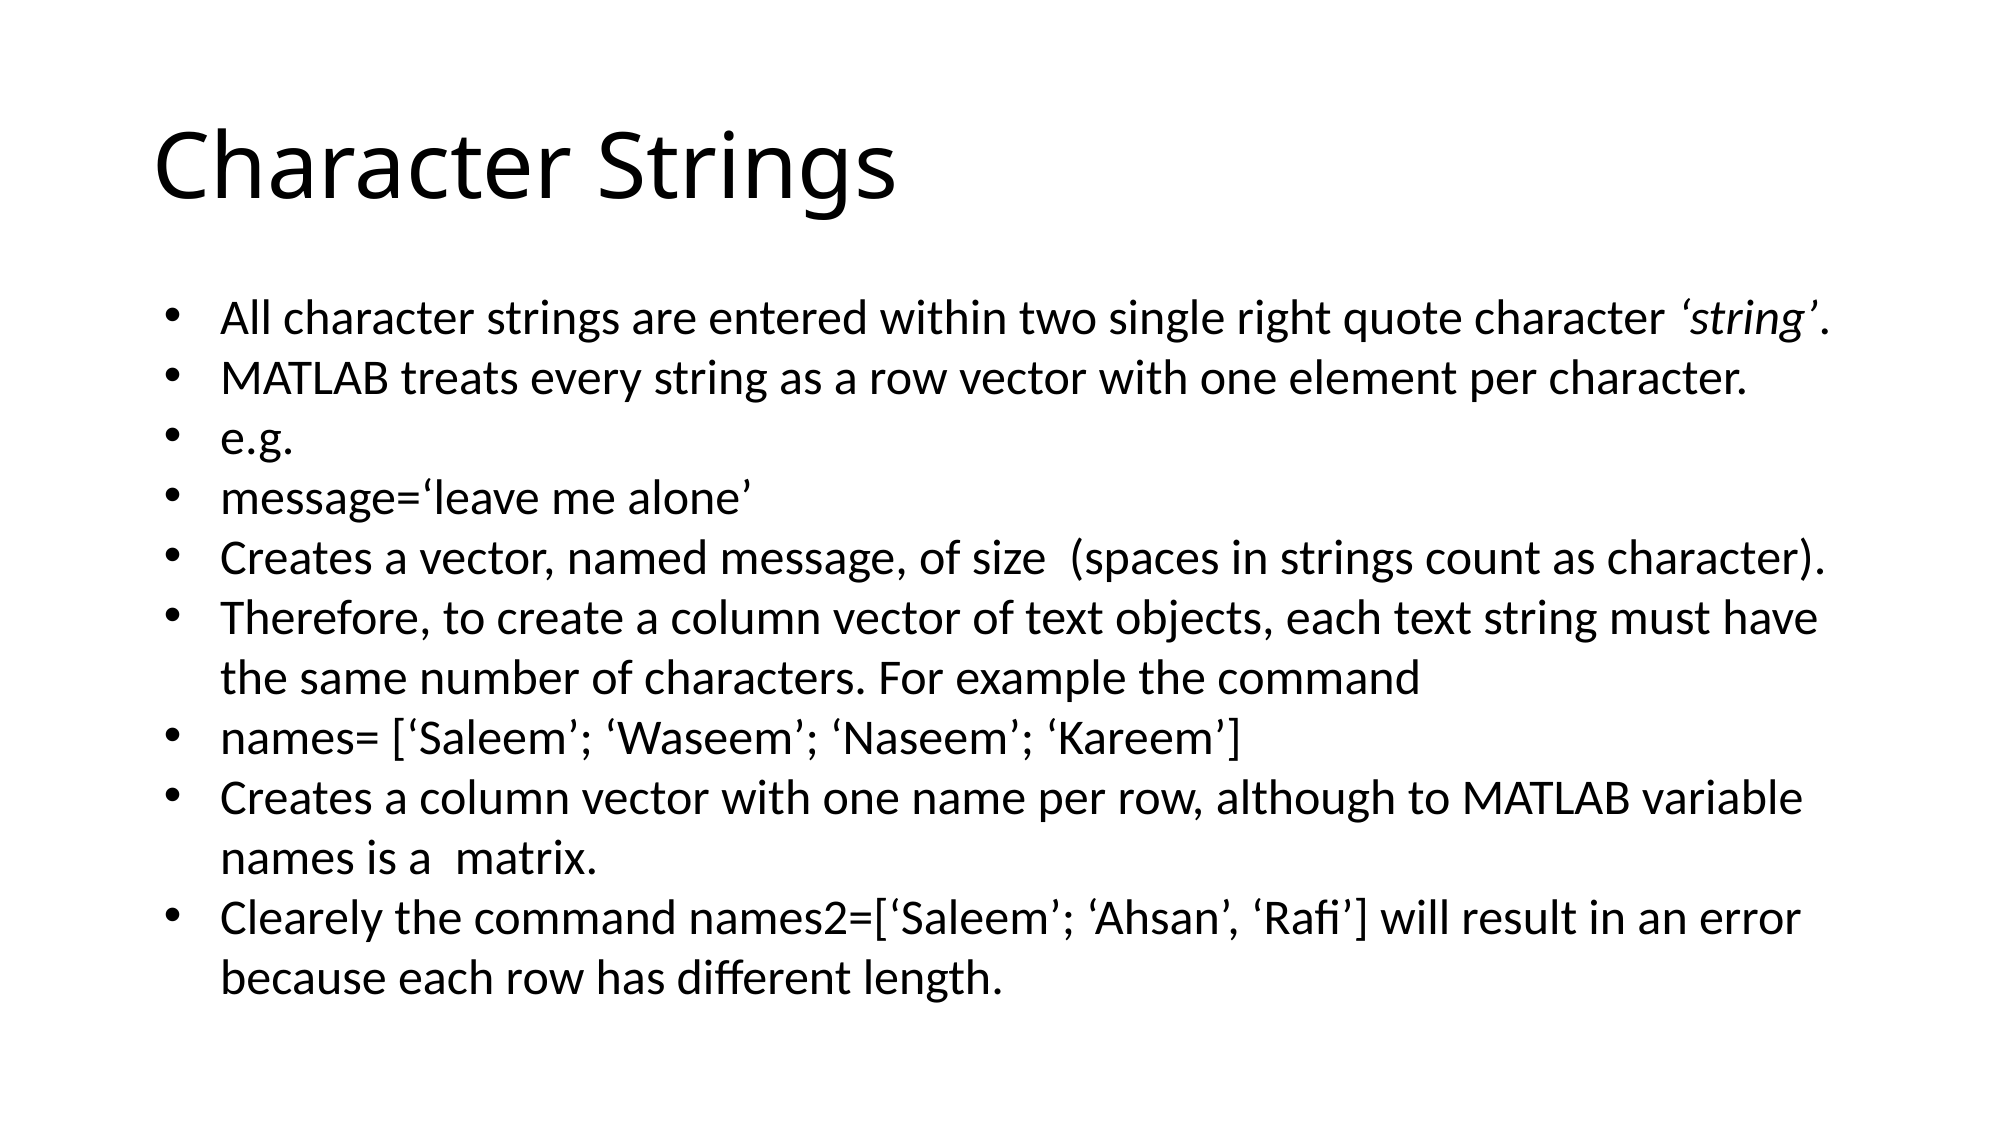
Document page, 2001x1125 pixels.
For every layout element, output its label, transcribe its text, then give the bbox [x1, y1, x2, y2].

title Character Strings [137, 59, 1863, 278]
